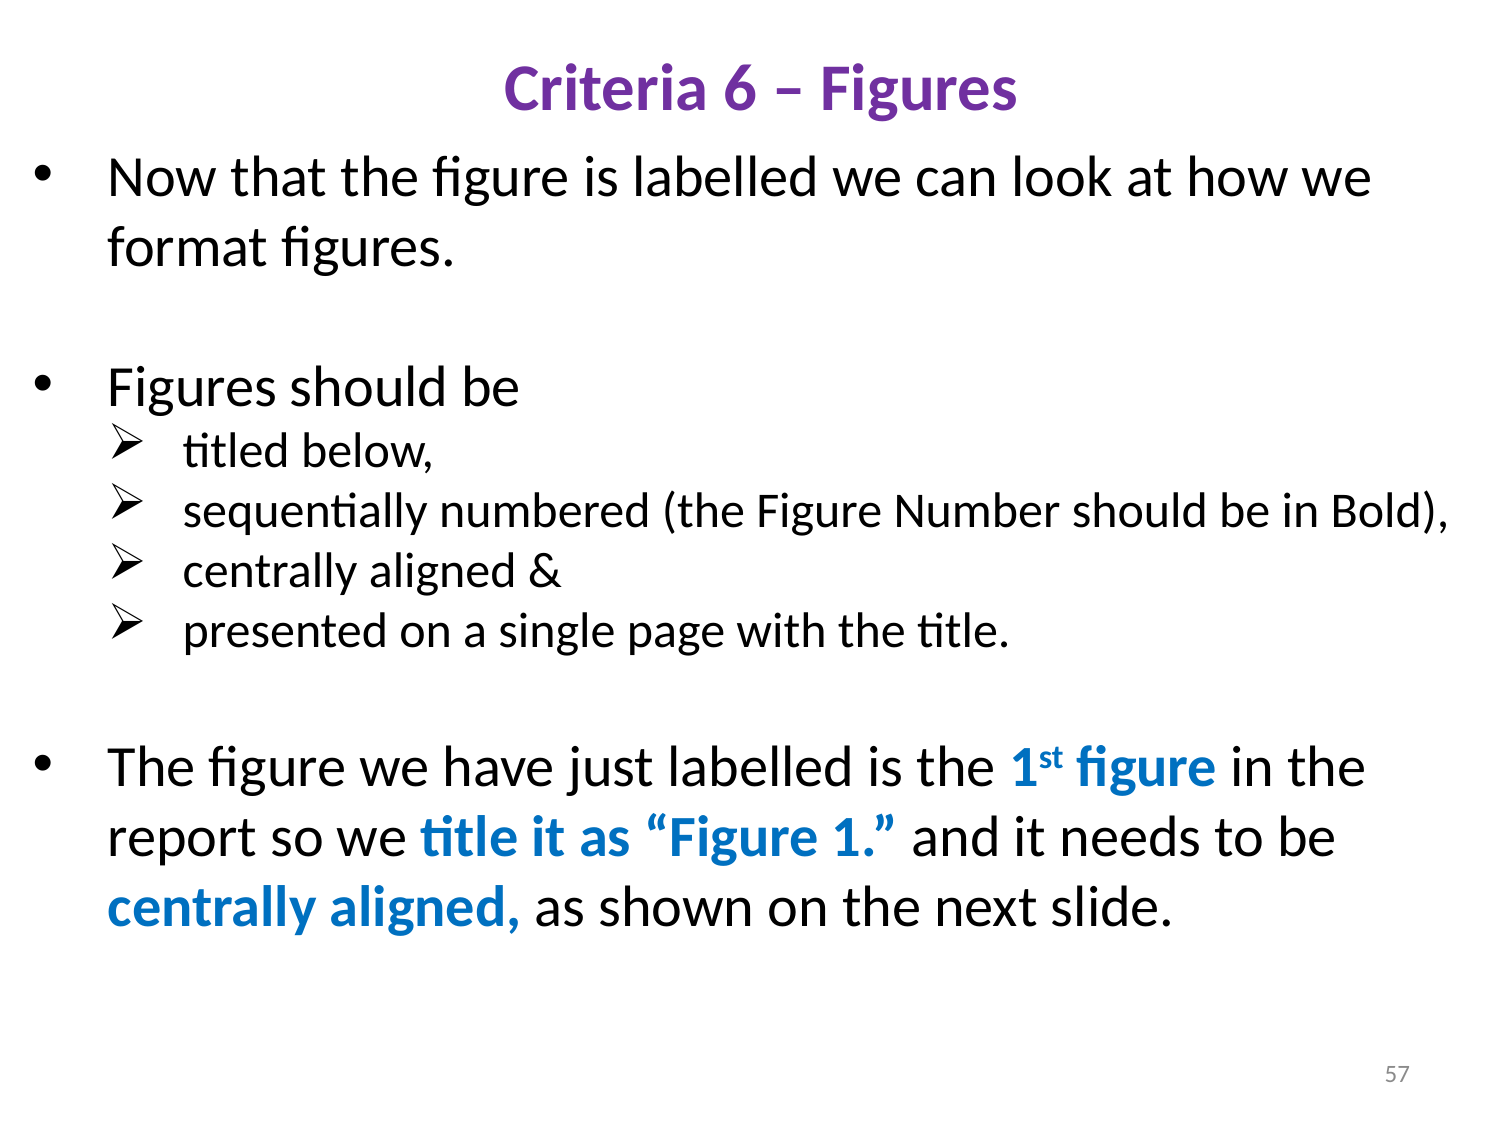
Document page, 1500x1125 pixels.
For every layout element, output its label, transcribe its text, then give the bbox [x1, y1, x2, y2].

slide_number 57 [1074, 1042, 1425, 1103]
title Criteria 6 – Figures [23, 0, 1500, 178]
text_box Now that the figure is labelled we can look at how we format figures. Figures should be titled below, sequentially numbered (the Figure Number should be in Bold), centrally aligned & presented on a single page with the title. The figure we have just labelled is the 1st figure in the report so we title it as “Figure 1.” and it needs to be centrally aligned, as shown on the next slide. [17, 130, 1477, 1005]
